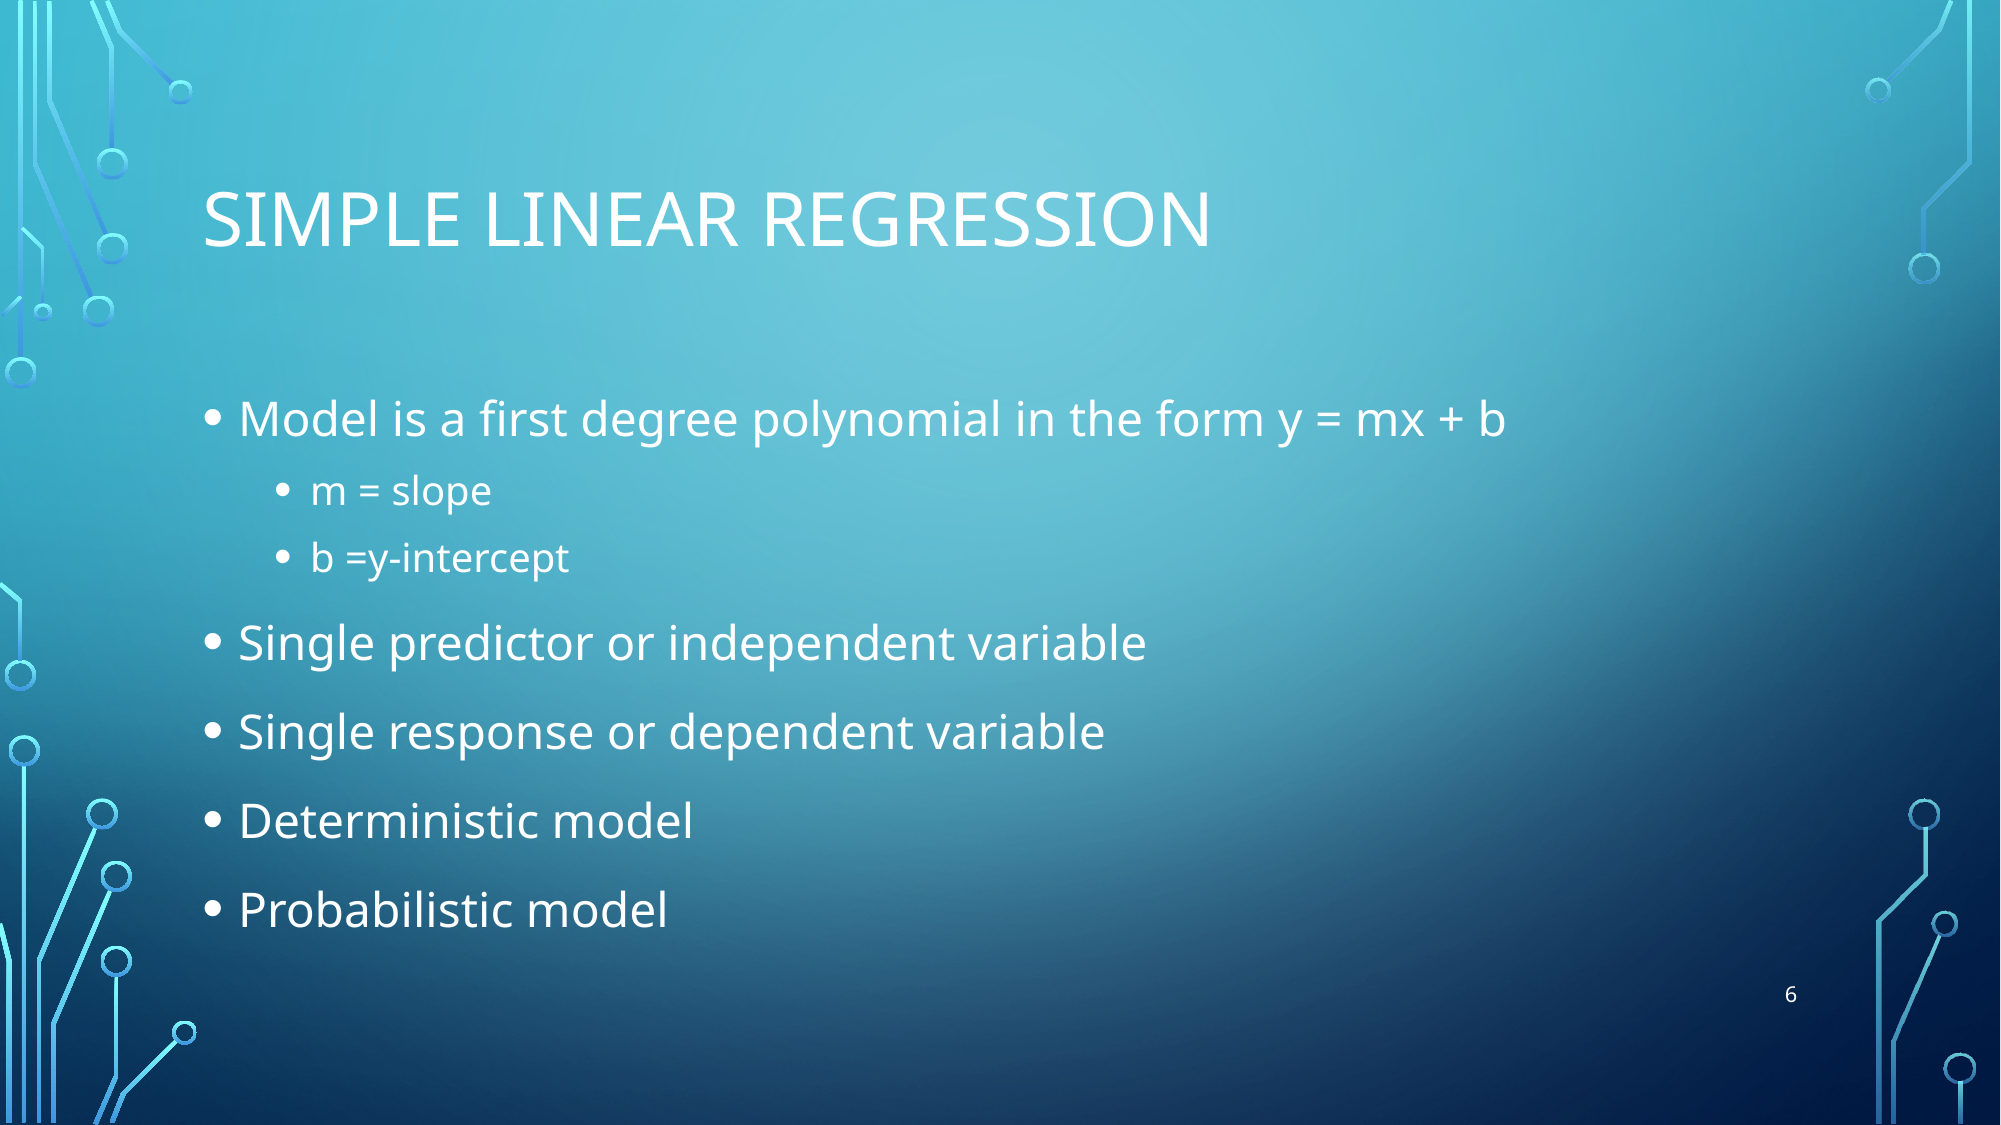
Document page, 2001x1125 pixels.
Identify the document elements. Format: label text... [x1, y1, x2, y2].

slide_number 6 [1685, 965, 1813, 1025]
title Simple linear regression [187, 101, 1813, 344]
list Model is a first degree polynomial in the form y = mx + b m = slope b =y-intercept Single predictor or independent variable Single response or dependent variable Deterministic model Probabilistic model [187, 369, 1813, 950]
